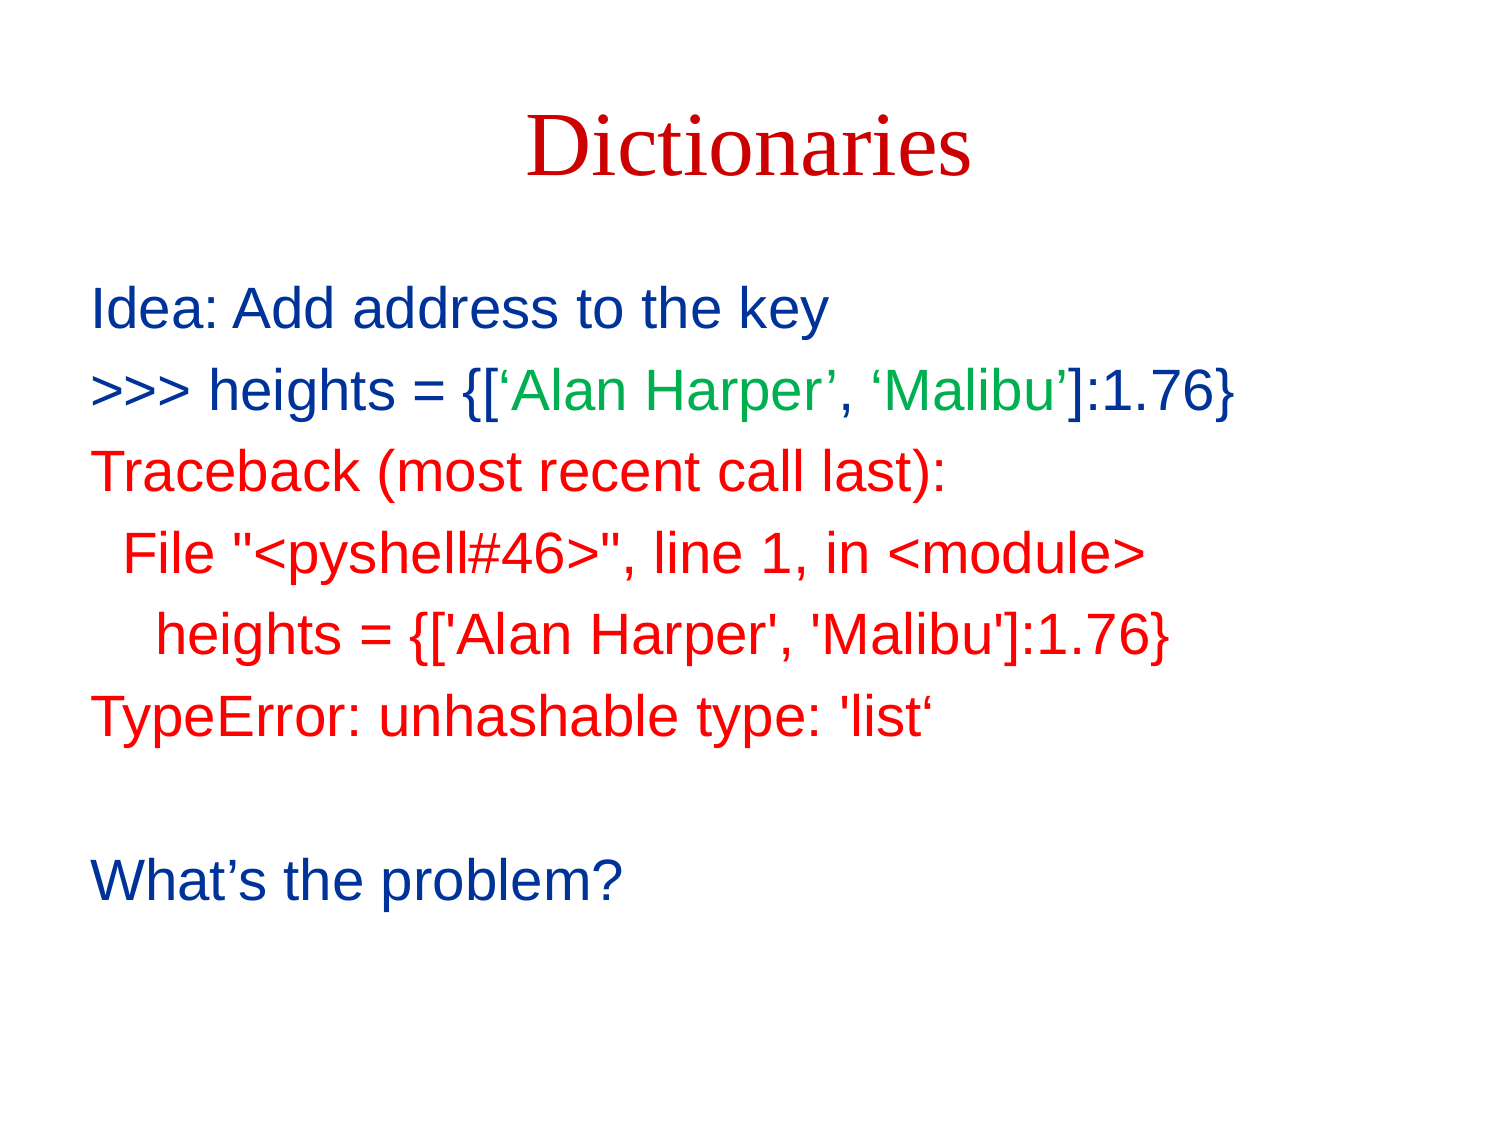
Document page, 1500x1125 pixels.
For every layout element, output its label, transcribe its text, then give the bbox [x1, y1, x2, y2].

list Idea: Add address to the key >>> heights = {[‘Alan Harper’, ‘Malibu’]:1.76} Traceback (most recent call last): File "<pyshell#46>", line 1, in <module> heights = {['Alan Harper', 'Malibu']:1.76} TypeError: unhashable type: 'list‘ What’s the problem? [75, 262, 1425, 1005]
title Dictionaries [75, 45, 1425, 233]
